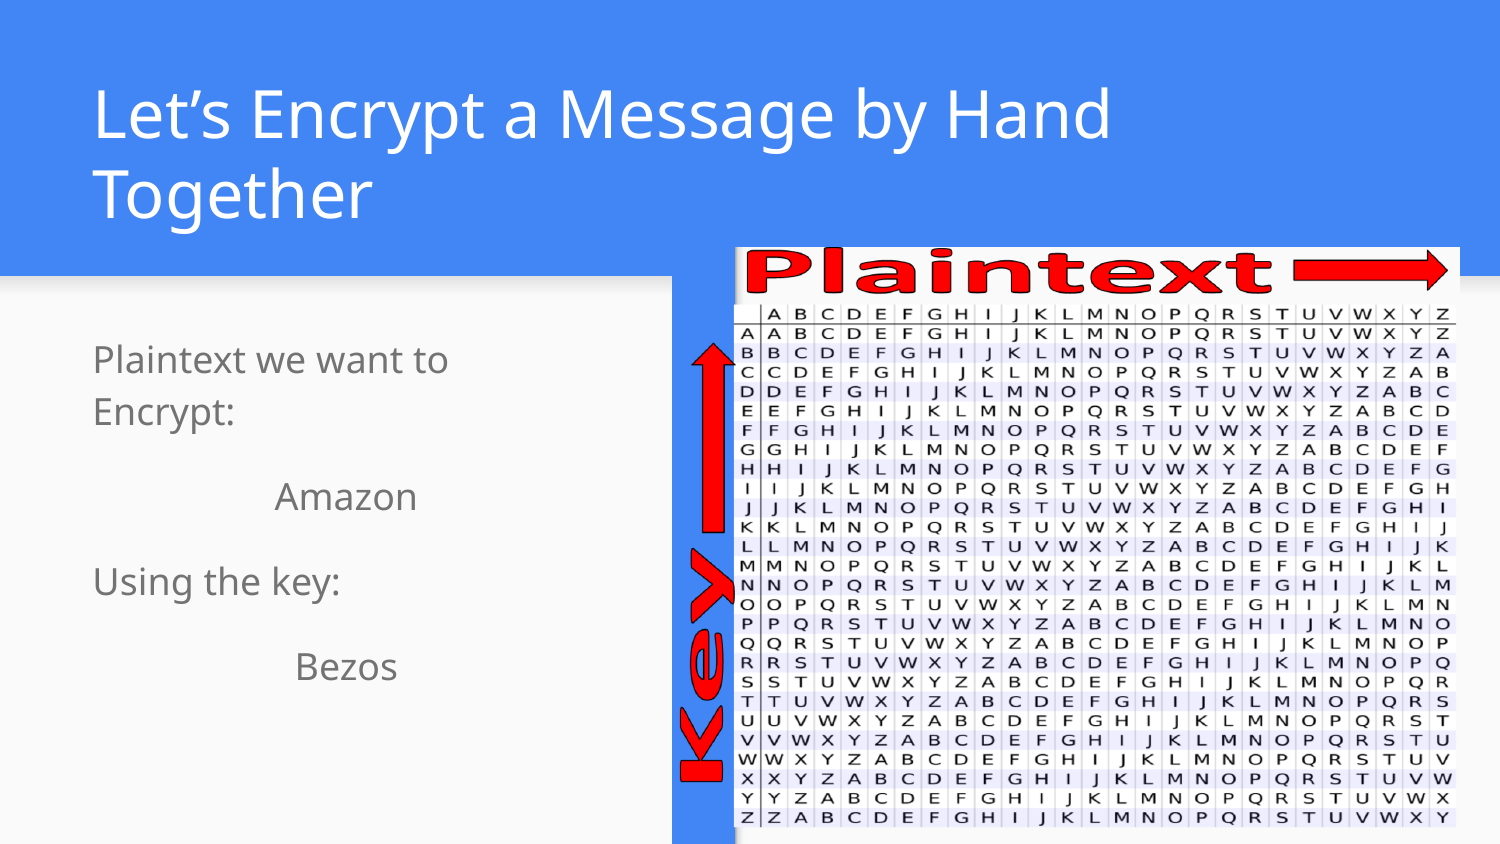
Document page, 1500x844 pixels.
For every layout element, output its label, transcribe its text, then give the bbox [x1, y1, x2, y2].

list Plaintext we want to Encrypt: Amazon Using the key: Bezos [77, 314, 616, 760]
picture [671, 246, 1460, 844]
title Let’s Encrypt a Message by Hand Together [77, 121, 1427, 248]
